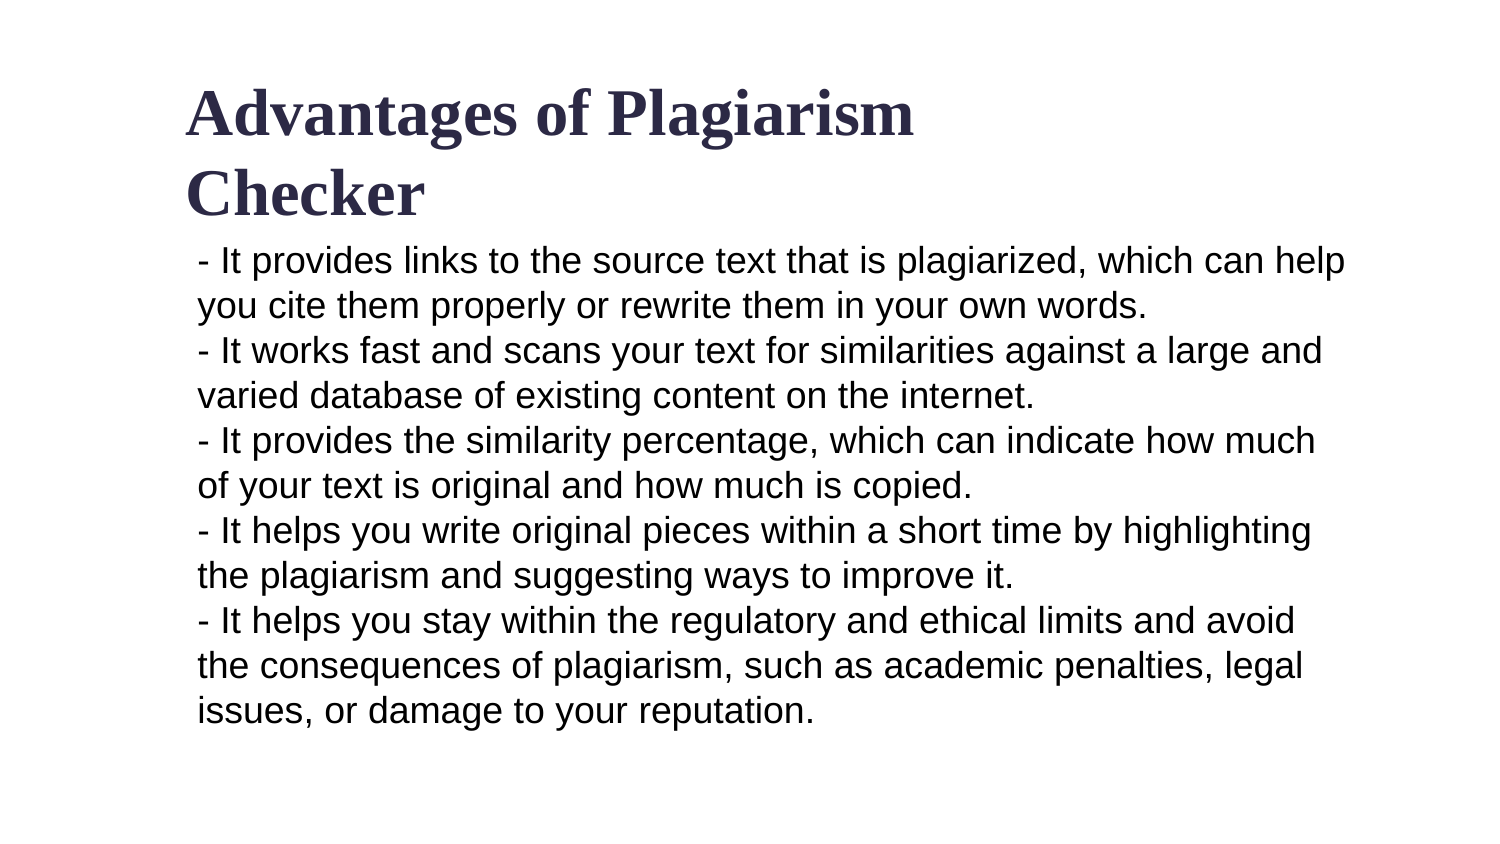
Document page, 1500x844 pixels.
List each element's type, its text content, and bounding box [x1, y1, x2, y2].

text_box Advantages of Plagiarism Checker [183, 66, 1071, 228]
text_box - It provides links to the source text that is plagiarized, which can help you cite them properly or rewrite them in your own words. - It works fast and scans your text for similarities against a large and varied database of existing content on the internet. - It provides the similarity percentage, which can indicate how much of your text is original and how much is copied. - It helps you write original pieces within a short time by highlighting the plagiarism and suggesting ways to improve it. - It helps you stay within the regulatory and ethical limits and avoid the consequences of plagiarism, such as academic penalties, legal issues, or damage to your reputation. [182, 228, 1364, 844]
